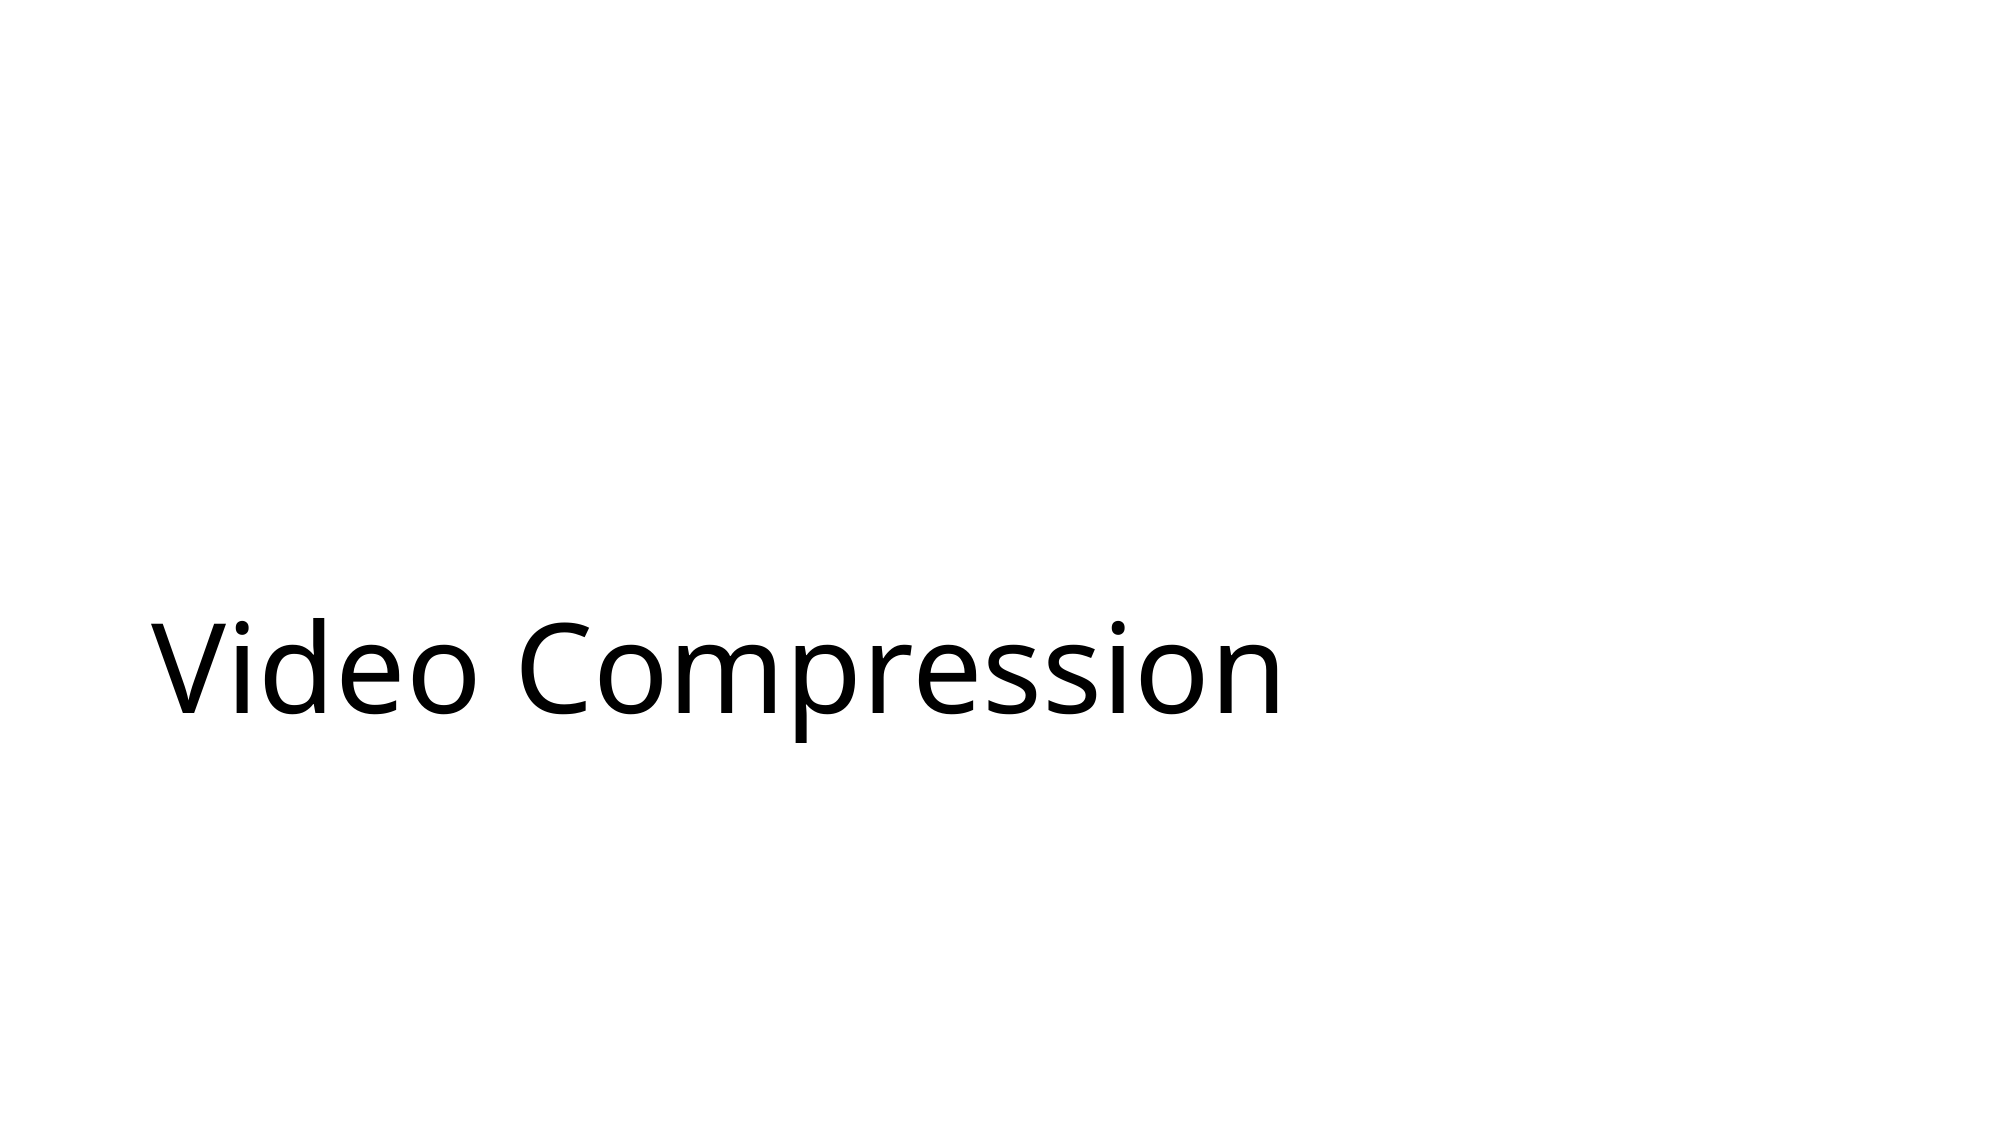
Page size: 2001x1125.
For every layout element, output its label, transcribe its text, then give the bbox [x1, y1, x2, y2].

title Video Compression [136, 280, 1862, 749]
